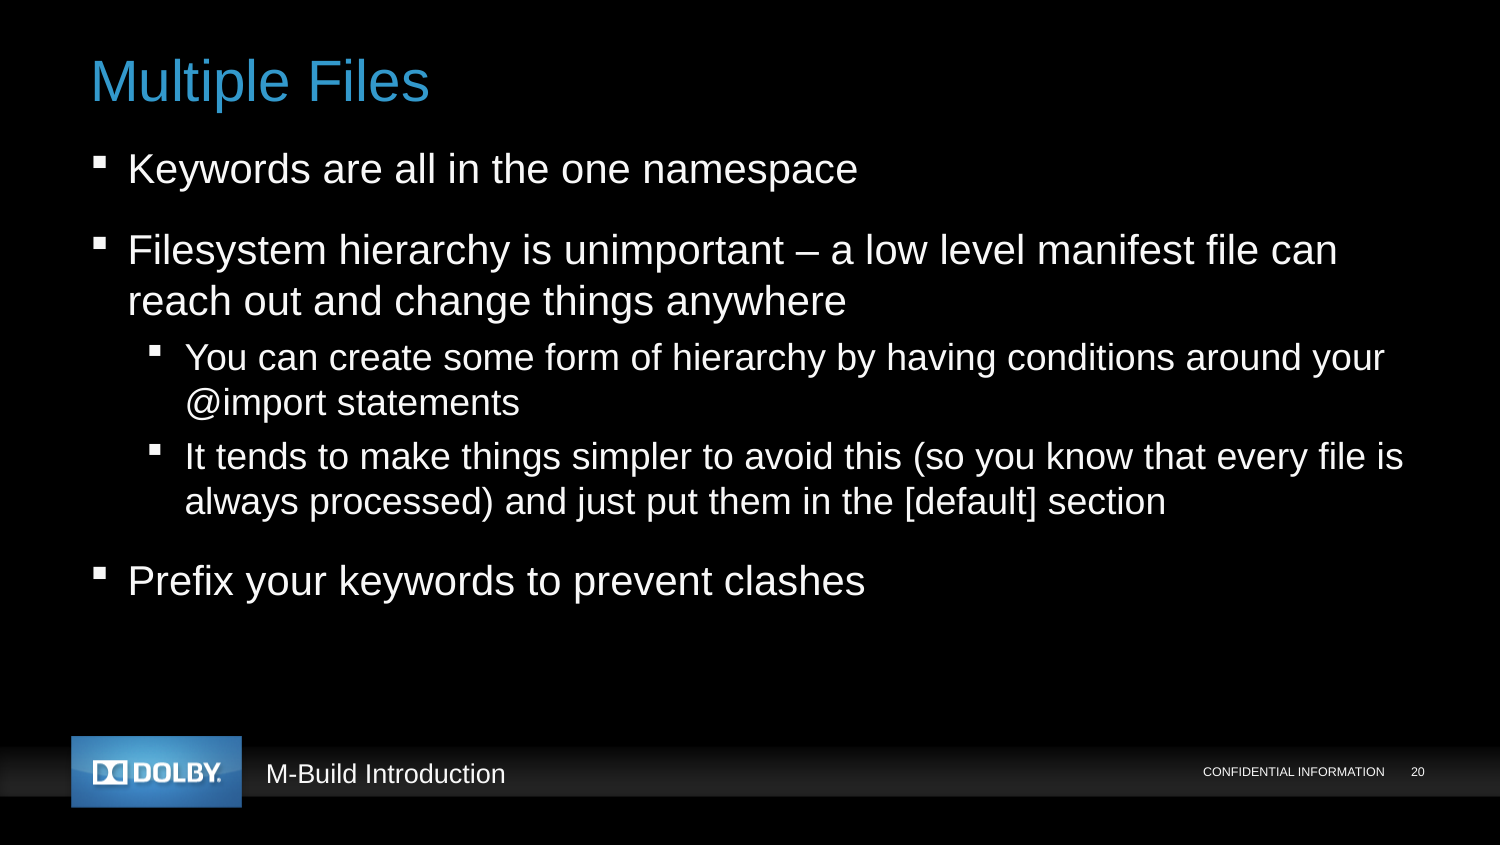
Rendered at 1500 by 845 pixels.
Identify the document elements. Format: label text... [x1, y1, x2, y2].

footer CONFIDENTIAL INFORMATION [1149, 746, 1378, 797]
slide_number 20 [1378, 746, 1425, 797]
picture [0, 736, 1500, 823]
list Keywords are all in the one namespace Filesystem hierarchy is unimportant – a low level manifest file can reach out and change things anywhere You can create some form of hierarchy by having conditions around your @import statements It tends to make things simpler to avoid this (so you know that every file is always processed) and just put them in the [default] section Prefix your keywords to prevent clashes [75, 134, 1425, 698]
title Multiple Files [75, 34, 1425, 122]
